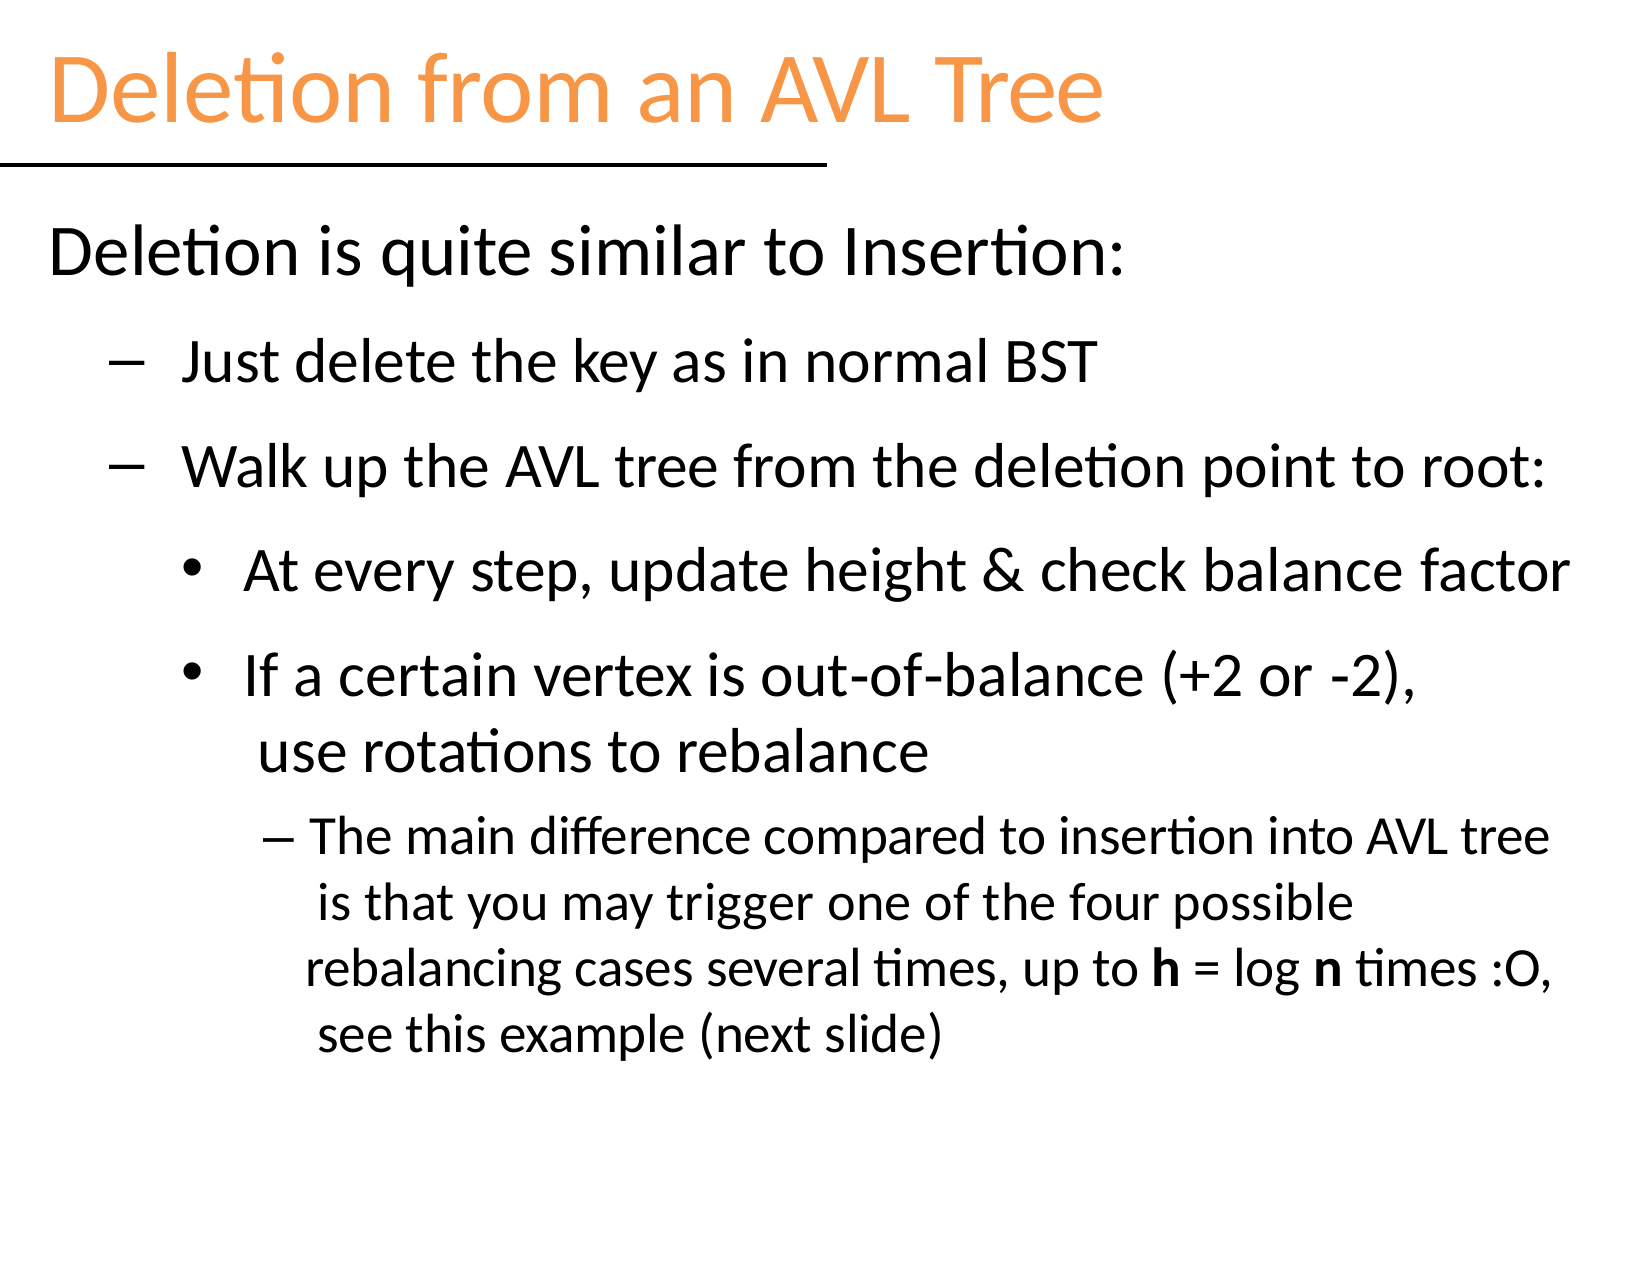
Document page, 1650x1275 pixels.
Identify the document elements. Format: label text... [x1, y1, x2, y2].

text_box Deletion is quite similar to Insertion: Just delete the key as in normal BST Walk up the AVL tree from the deletion point to root: At every step, update height & check balance factor If a certain vertex is out‐of‐balance (+2 or ‐2), use rotations to rebalance – The main difference compared to insertion into AVL tree is that you may trigger one of the four possible rebalancing cases several times, up to h = log n times :O, see this example (next slide) [46, 234, 1588, 1065]
title Deletion from an AVL Tree [46, 21, 1604, 234]
